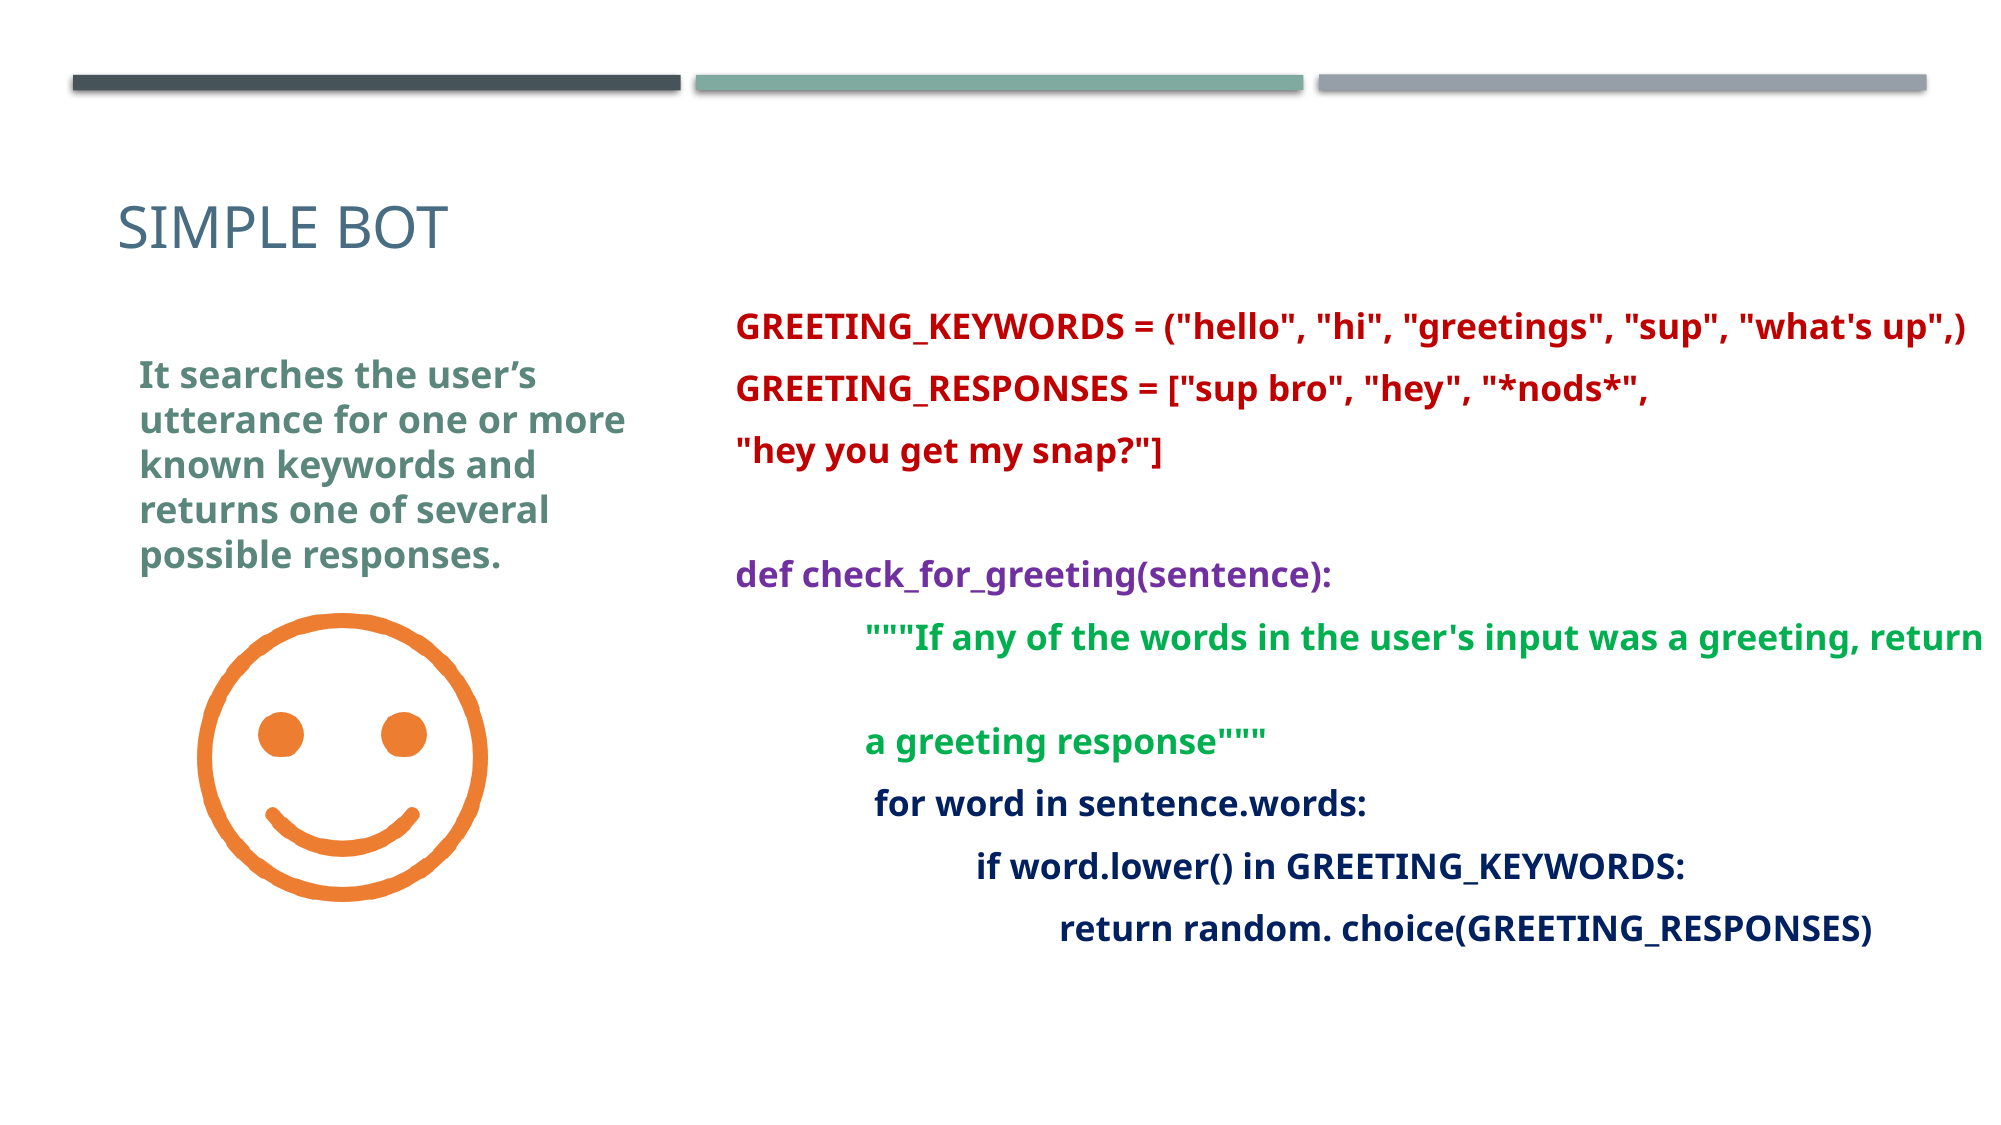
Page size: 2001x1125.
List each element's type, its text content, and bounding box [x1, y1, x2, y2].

picture [157, 574, 526, 940]
title SIMPLE BOT [102, 72, 514, 268]
text_box It searches the user’s utterance for one or more known keywords and returns one of several possible responses. [124, 343, 685, 584]
list GREETING_KEYWORDS = ("hello", "hi", "greetings", "sup", "what's up",) GREETING_RESPONSES = ["sup bro", "hey", "*nods*", "hey you get my snap?"] def check_for_greeting(sentence): """If any of the words in the user's input was a greeting, return a greeting response""" for word in sentence.words: if word.lower() in GREETING_KEYWORDS: return random. choice(GREETING_RESPONSES) [720, 171, 2000, 1073]
